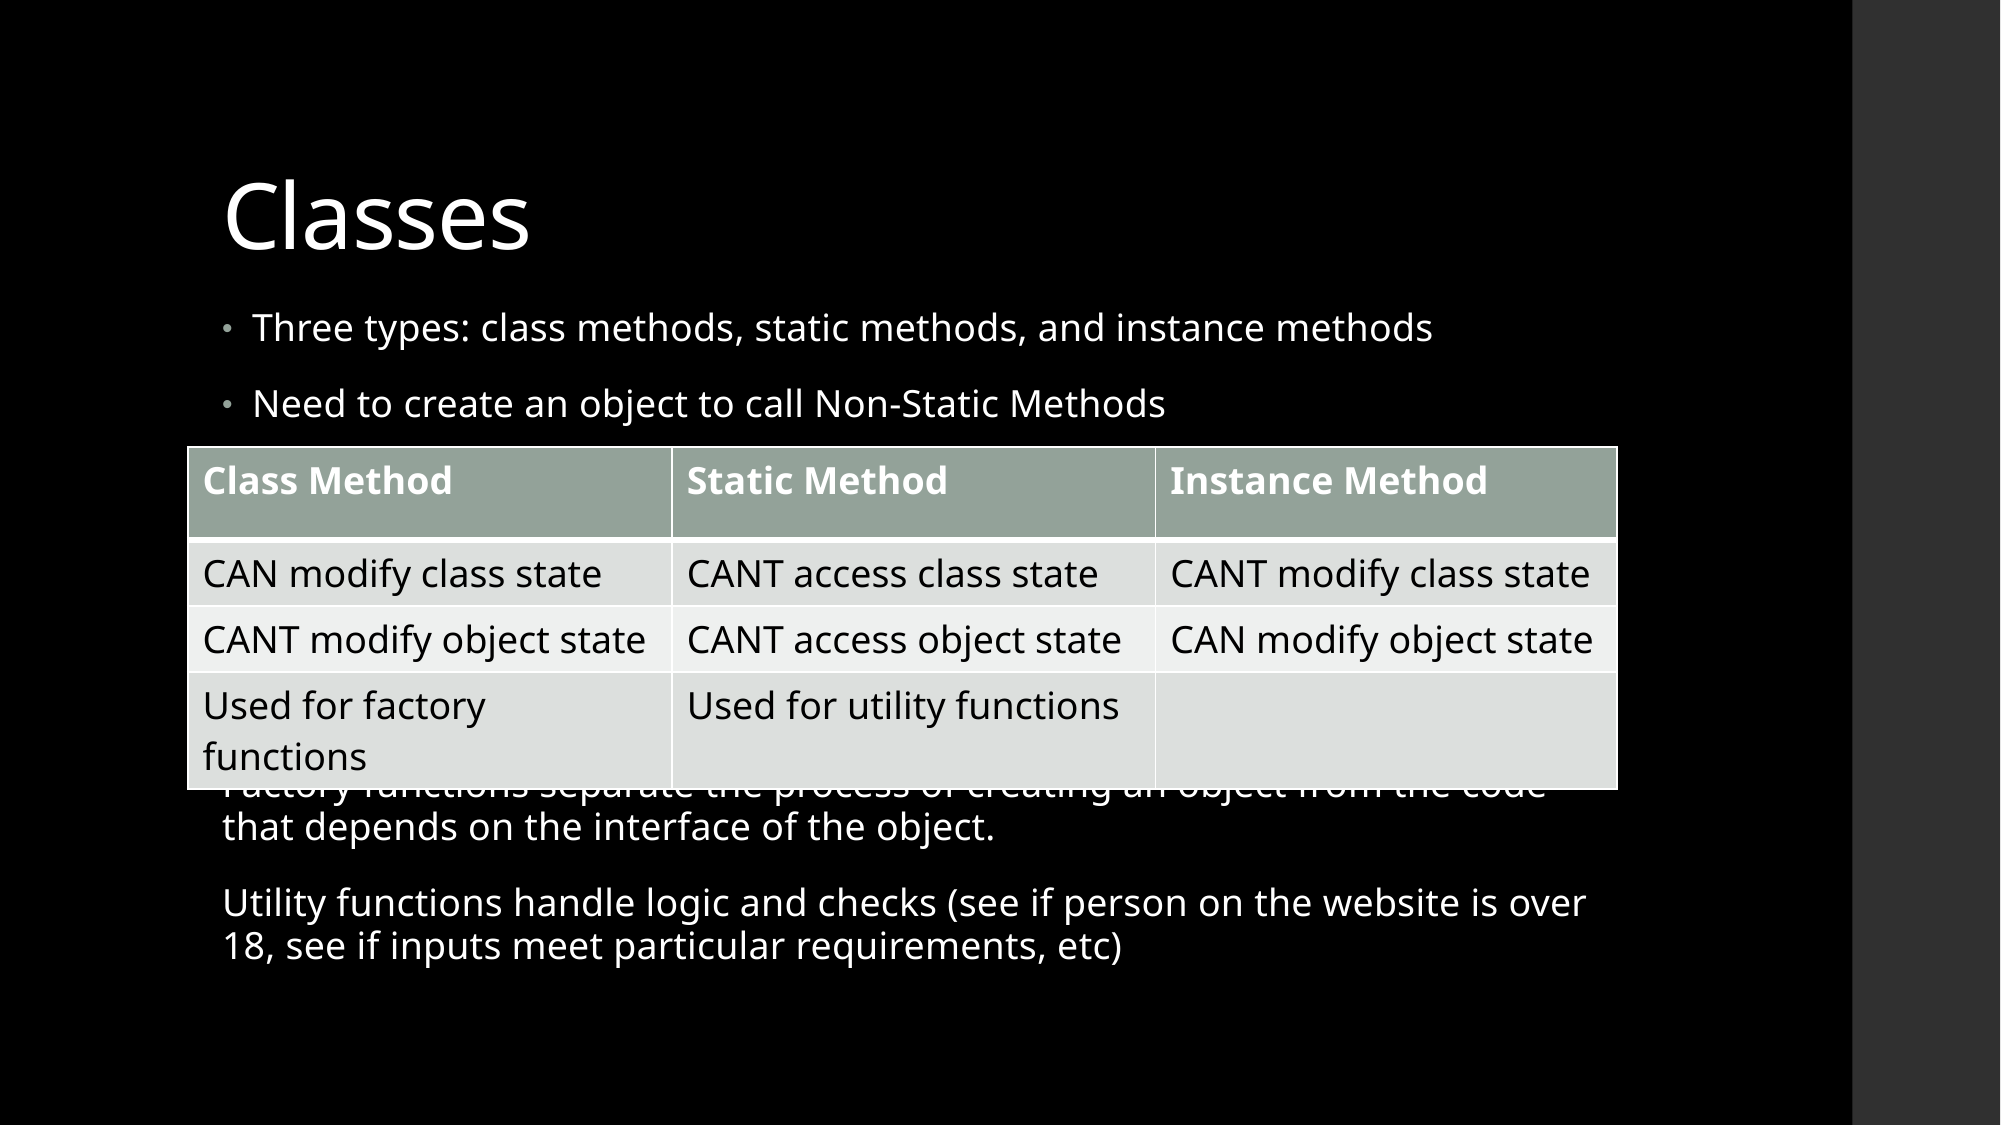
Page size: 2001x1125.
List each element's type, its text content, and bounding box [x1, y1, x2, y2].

table_cell CANT access object state [673, 607, 1155, 671]
list Three types: class methods, static methods, and instance methods Need to create an object to call Non-Static Methods Factory functions separate the process of creating an object from the code that depends on the interface of the object. Utility functions handle logic and checks (see if person on the website is over 18, see if inputs meet particular requirements, etc) [206, 299, 1617, 446]
table_cell Used for factory functions [189, 673, 671, 788]
table_header Static Method [673, 448, 1155, 537]
table_cell CAN modify object state [1156, 607, 1616, 671]
table_cell CAN modify class state [189, 543, 671, 605]
table_cell [1156, 673, 1616, 788]
table_cell CANT modify class state [1156, 543, 1616, 605]
table_cell CANT access class state [673, 543, 1155, 605]
table_cell CANT modify object state [189, 607, 671, 671]
table_header Class Method [189, 448, 671, 537]
table_header Instance Method [1156, 448, 1616, 537]
list Three types: class methods, static methods, and instance methods Need to create an object to call Non-Static Methods Factory functions separate the process of creating an object from the code that depends on the interface of the object. Utility functions handle logic and checks (see if person on the website is over 18, see if inputs meet particular requirements, etc) [206, 790, 1617, 1014]
table_cell Used for utility functions [673, 673, 1155, 788]
title Classes [206, 60, 1797, 278]
